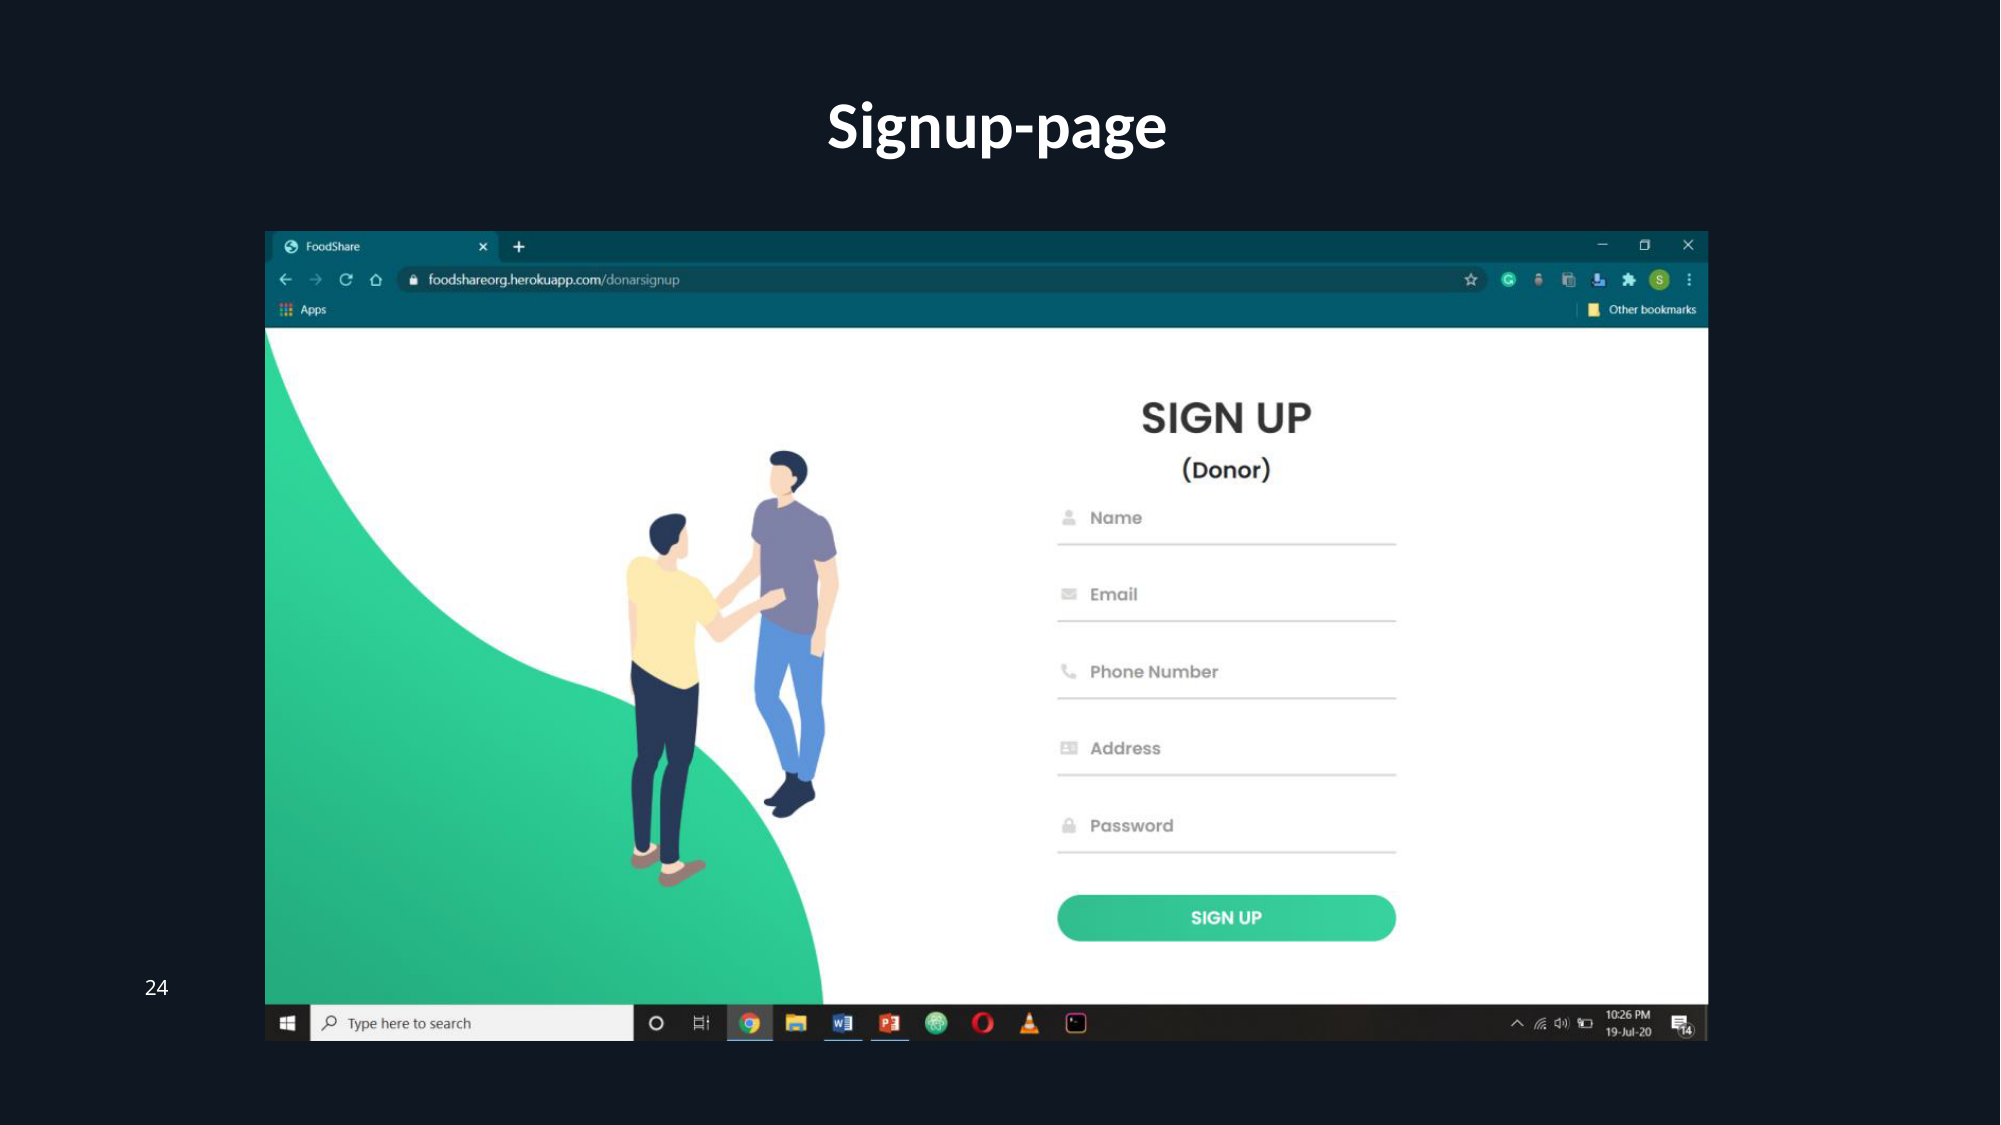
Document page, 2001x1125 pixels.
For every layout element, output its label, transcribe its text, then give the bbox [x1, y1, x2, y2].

picture [265, 231, 1709, 323]
picture [265, 321, 1709, 1041]
picture [1638, 263, 1650, 271]
slide_number 24 [127, 964, 186, 1014]
text_box Signup-page [813, 74, 1184, 170]
